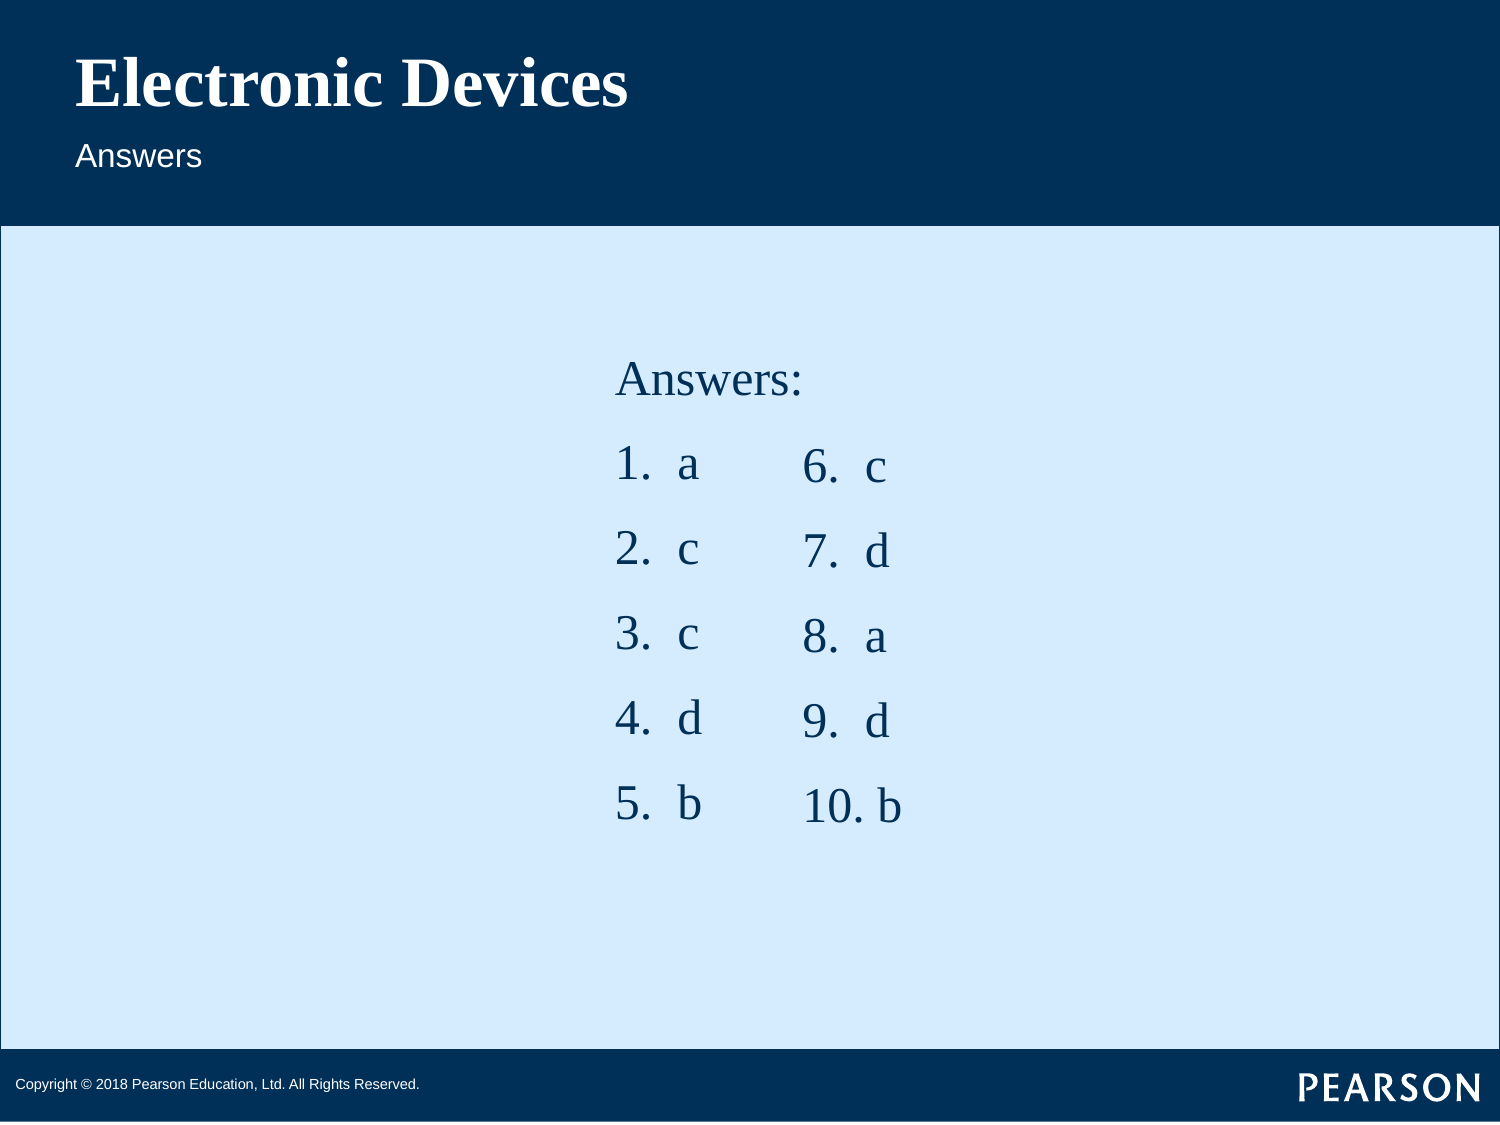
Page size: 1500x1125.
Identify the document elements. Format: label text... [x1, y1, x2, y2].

text_box Answers: 1. a 2. c 3. c 4. d 5. b [599, 337, 900, 838]
text_box 6. c 7. d 8. a 9. d 10. b [787, 425, 1075, 925]
title Electronic Devices [75, 35, 1425, 133]
text_box [0, 224, 1500, 1050]
list Answers [75, 133, 1425, 200]
